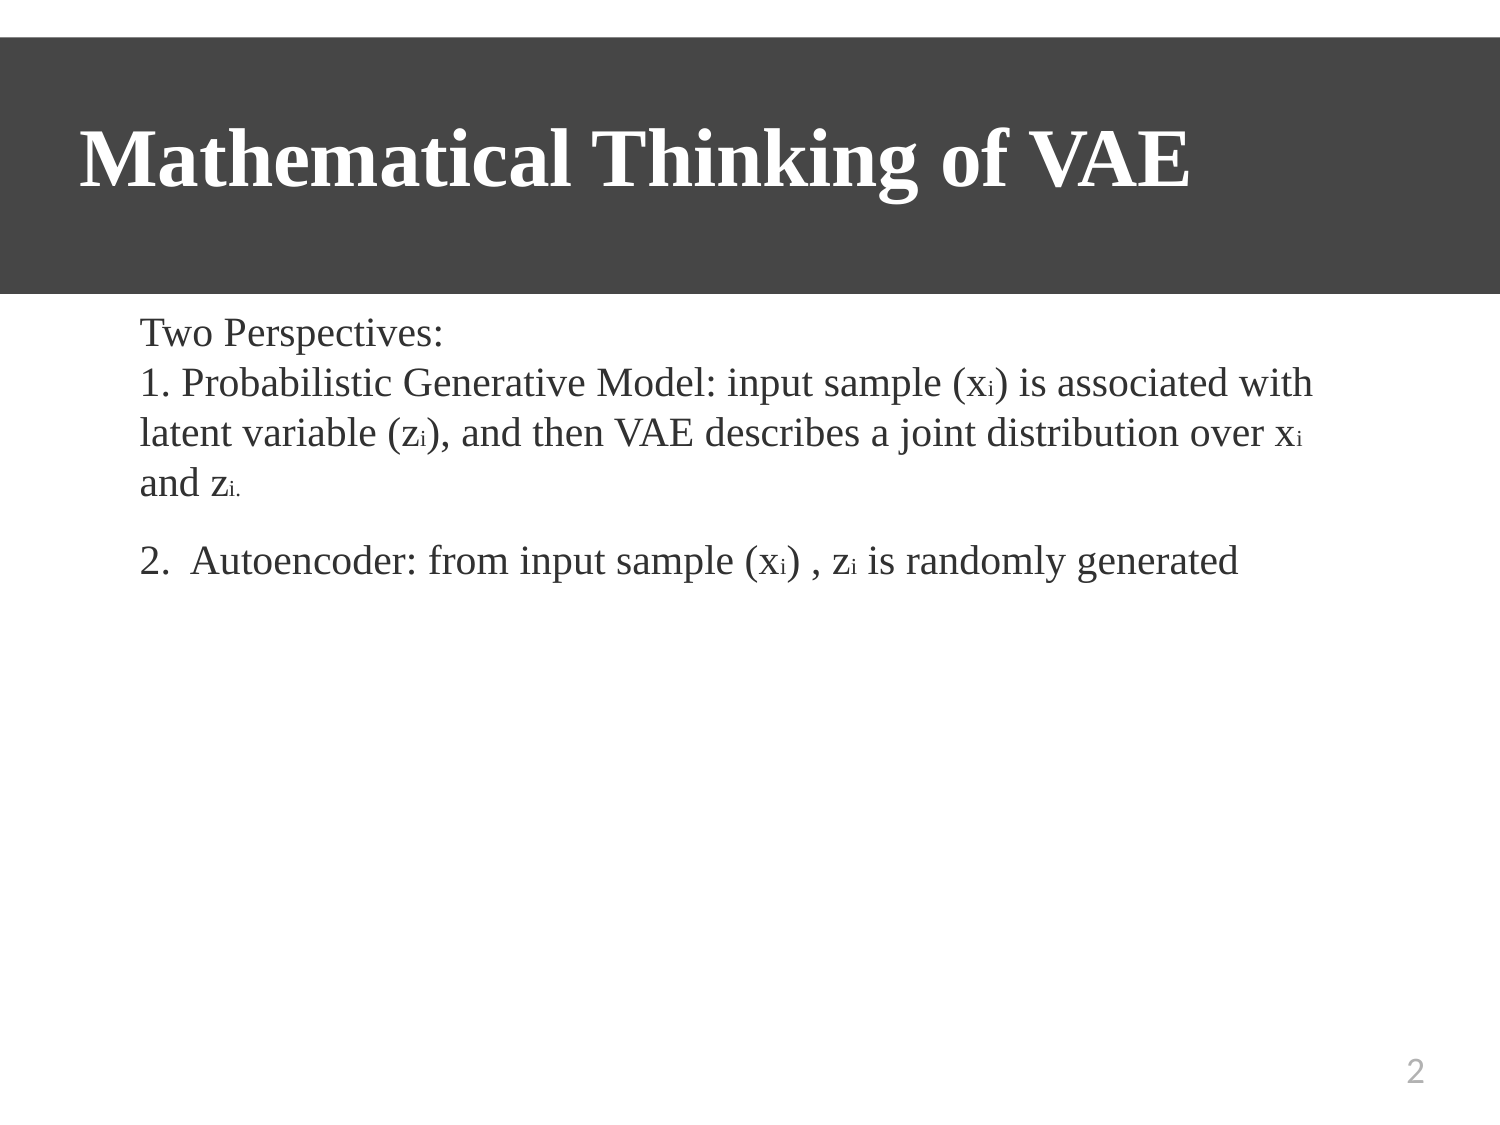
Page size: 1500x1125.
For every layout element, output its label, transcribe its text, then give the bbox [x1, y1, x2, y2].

title Mathematical Thinking of VAE [79, 103, 1421, 306]
list Two Perspectives: 1. Probabilistic Generative Model: input sample (xi) is associated with latent variable (zi), and then VAE describes a joint distribution over xi and zi. 2. Autoencoder: from input sample (xi) , zi is randomly generated [139, 304, 1361, 636]
slide_number 2 [1080, 1046, 1425, 1103]
